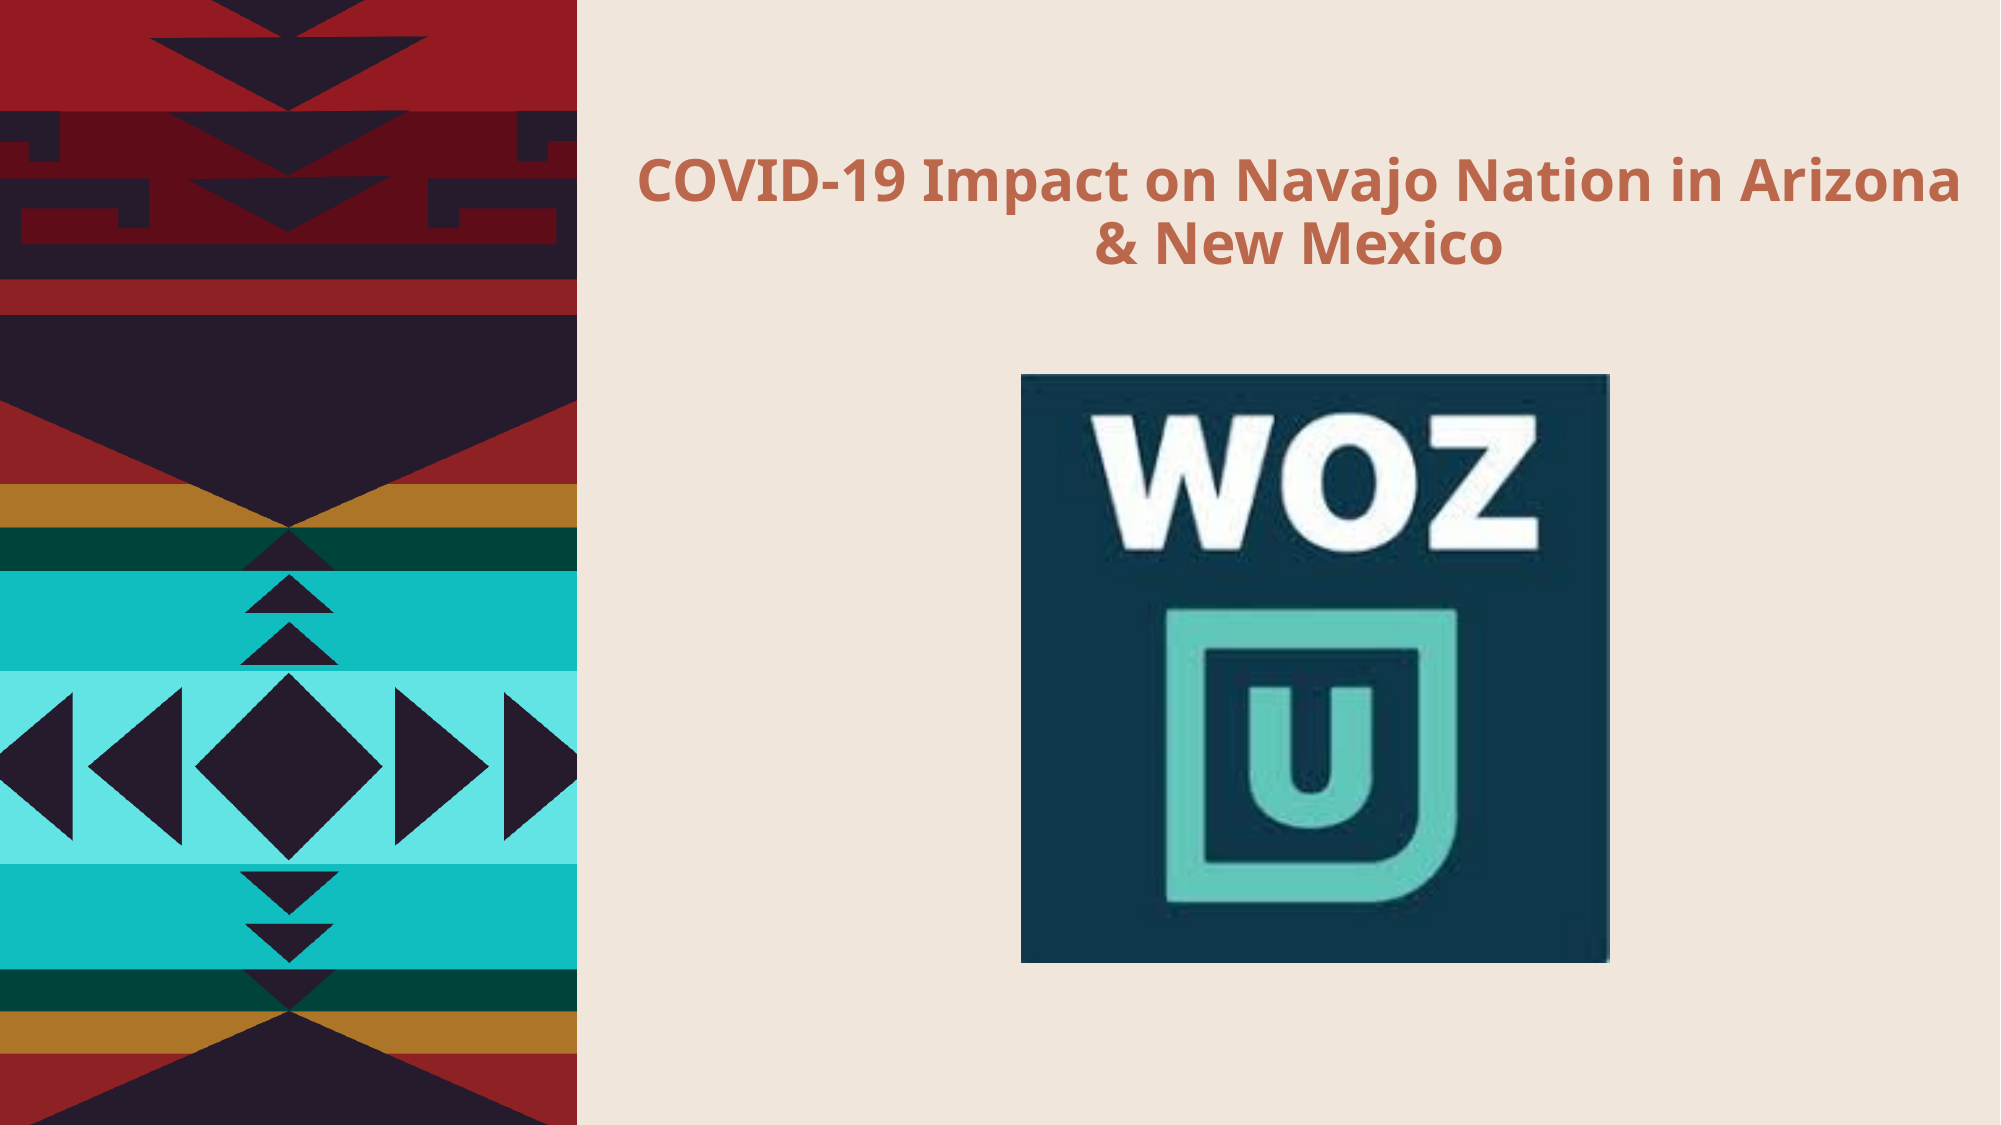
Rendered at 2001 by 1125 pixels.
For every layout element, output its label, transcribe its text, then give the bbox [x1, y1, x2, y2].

picture [1021, 374, 1610, 963]
title COVID-19 Impact on Navajo Nation in Arizona & New Mexico [600, 0, 2000, 468]
picture [0, 0, 577, 1125]
